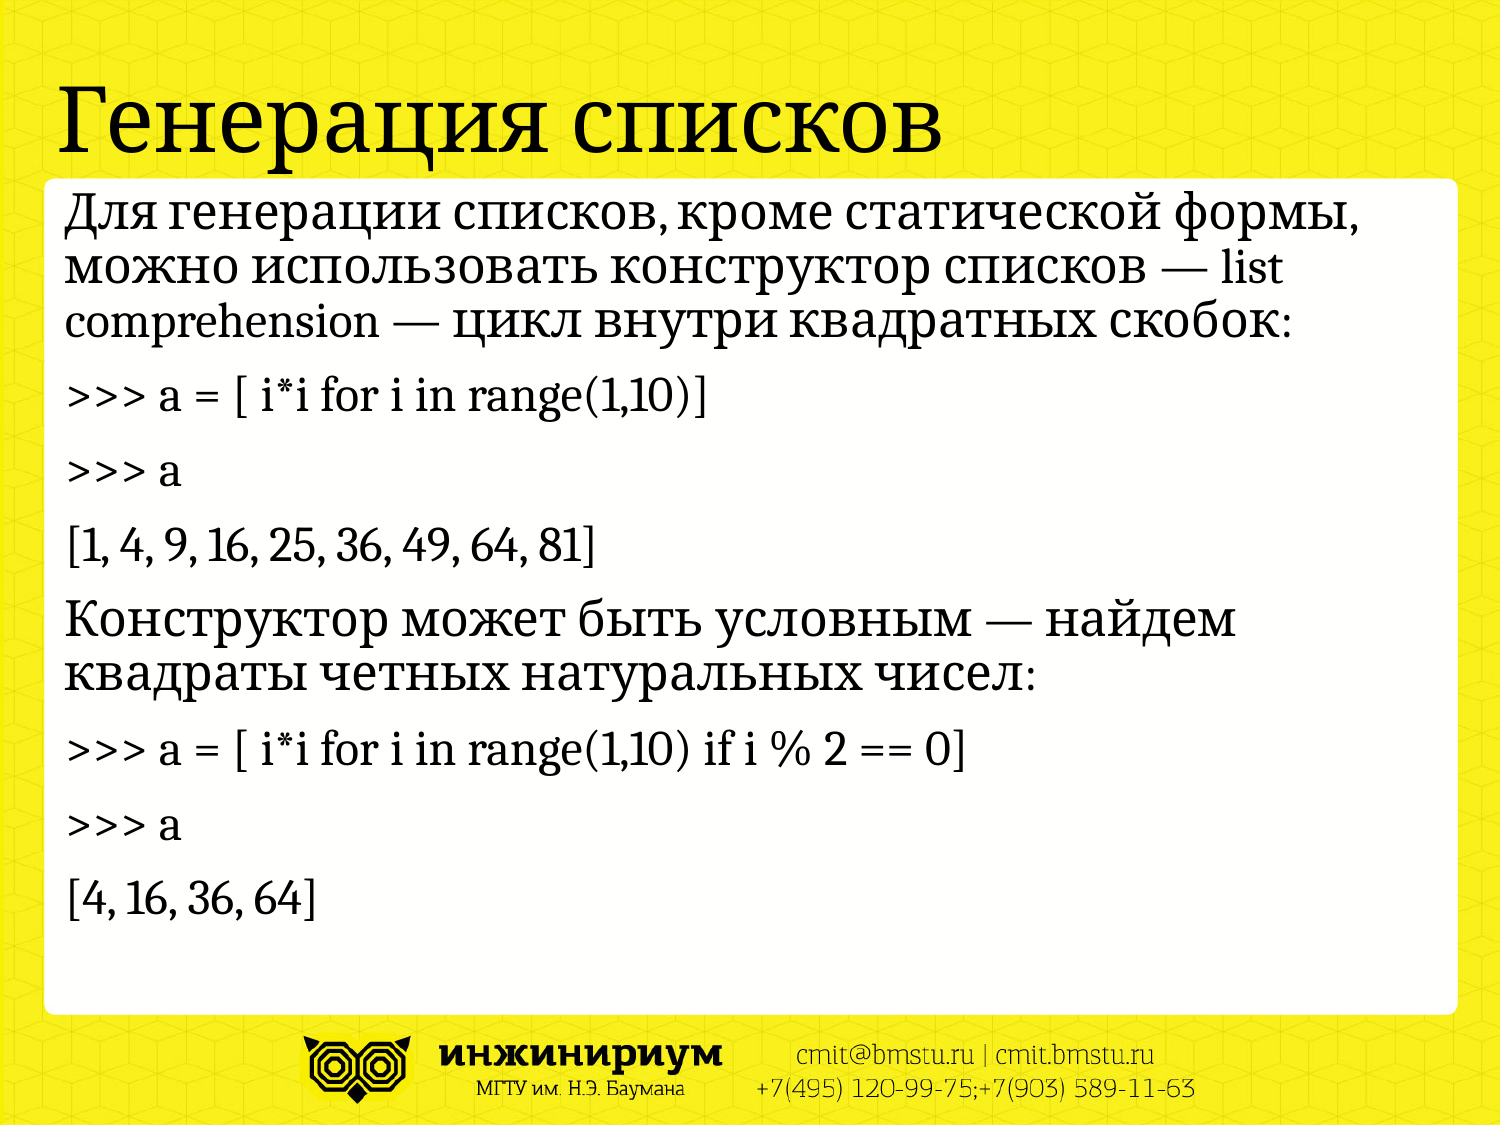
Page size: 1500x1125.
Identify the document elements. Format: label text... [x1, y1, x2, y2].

title Генерация списков [41, 74, 1397, 170]
list Для генерации списков, кроме статической формы, можно использовать конструктор списков — list comprehension — цикл внутри квадратных скобок: >>> a = [ i*i for i in range(1,10)] >>> a [1, 4, 9, 16, 25, 36, 49, 64, 81] Конструктор может быть условным — найдем квадраты четных натуральных чисел: >>> a = [ i*i for i in range(1,10) if i % 2 == 0] >>> a [4, 16, 36, 64] [41, 170, 1397, 1014]
picture [0, 0, 1500, 1125]
